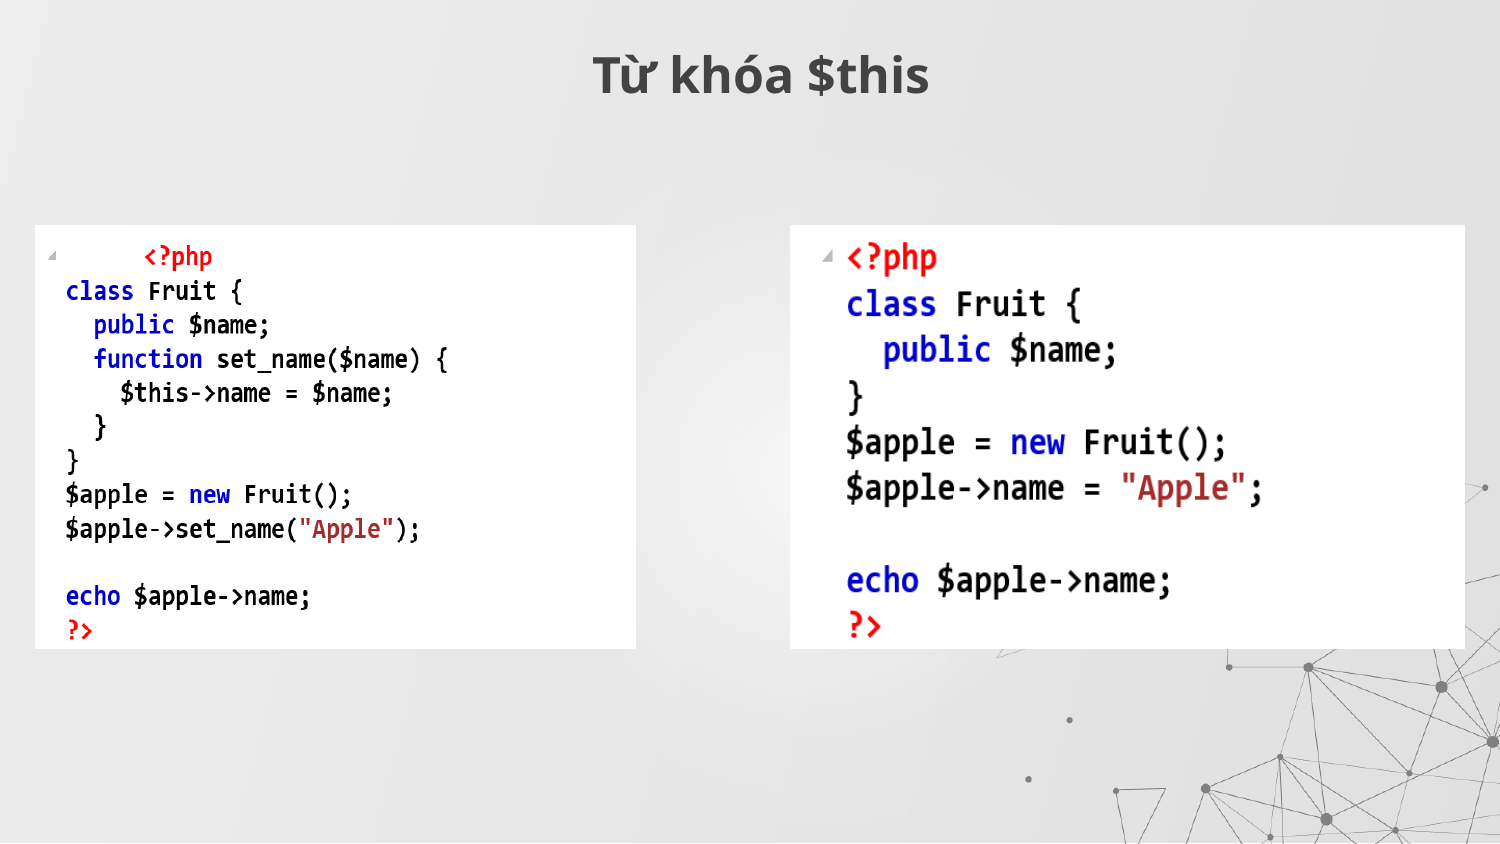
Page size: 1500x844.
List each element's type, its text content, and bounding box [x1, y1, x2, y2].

picture [0, 0, 1500, 844]
title Từ khóa $this [283, 28, 1240, 184]
